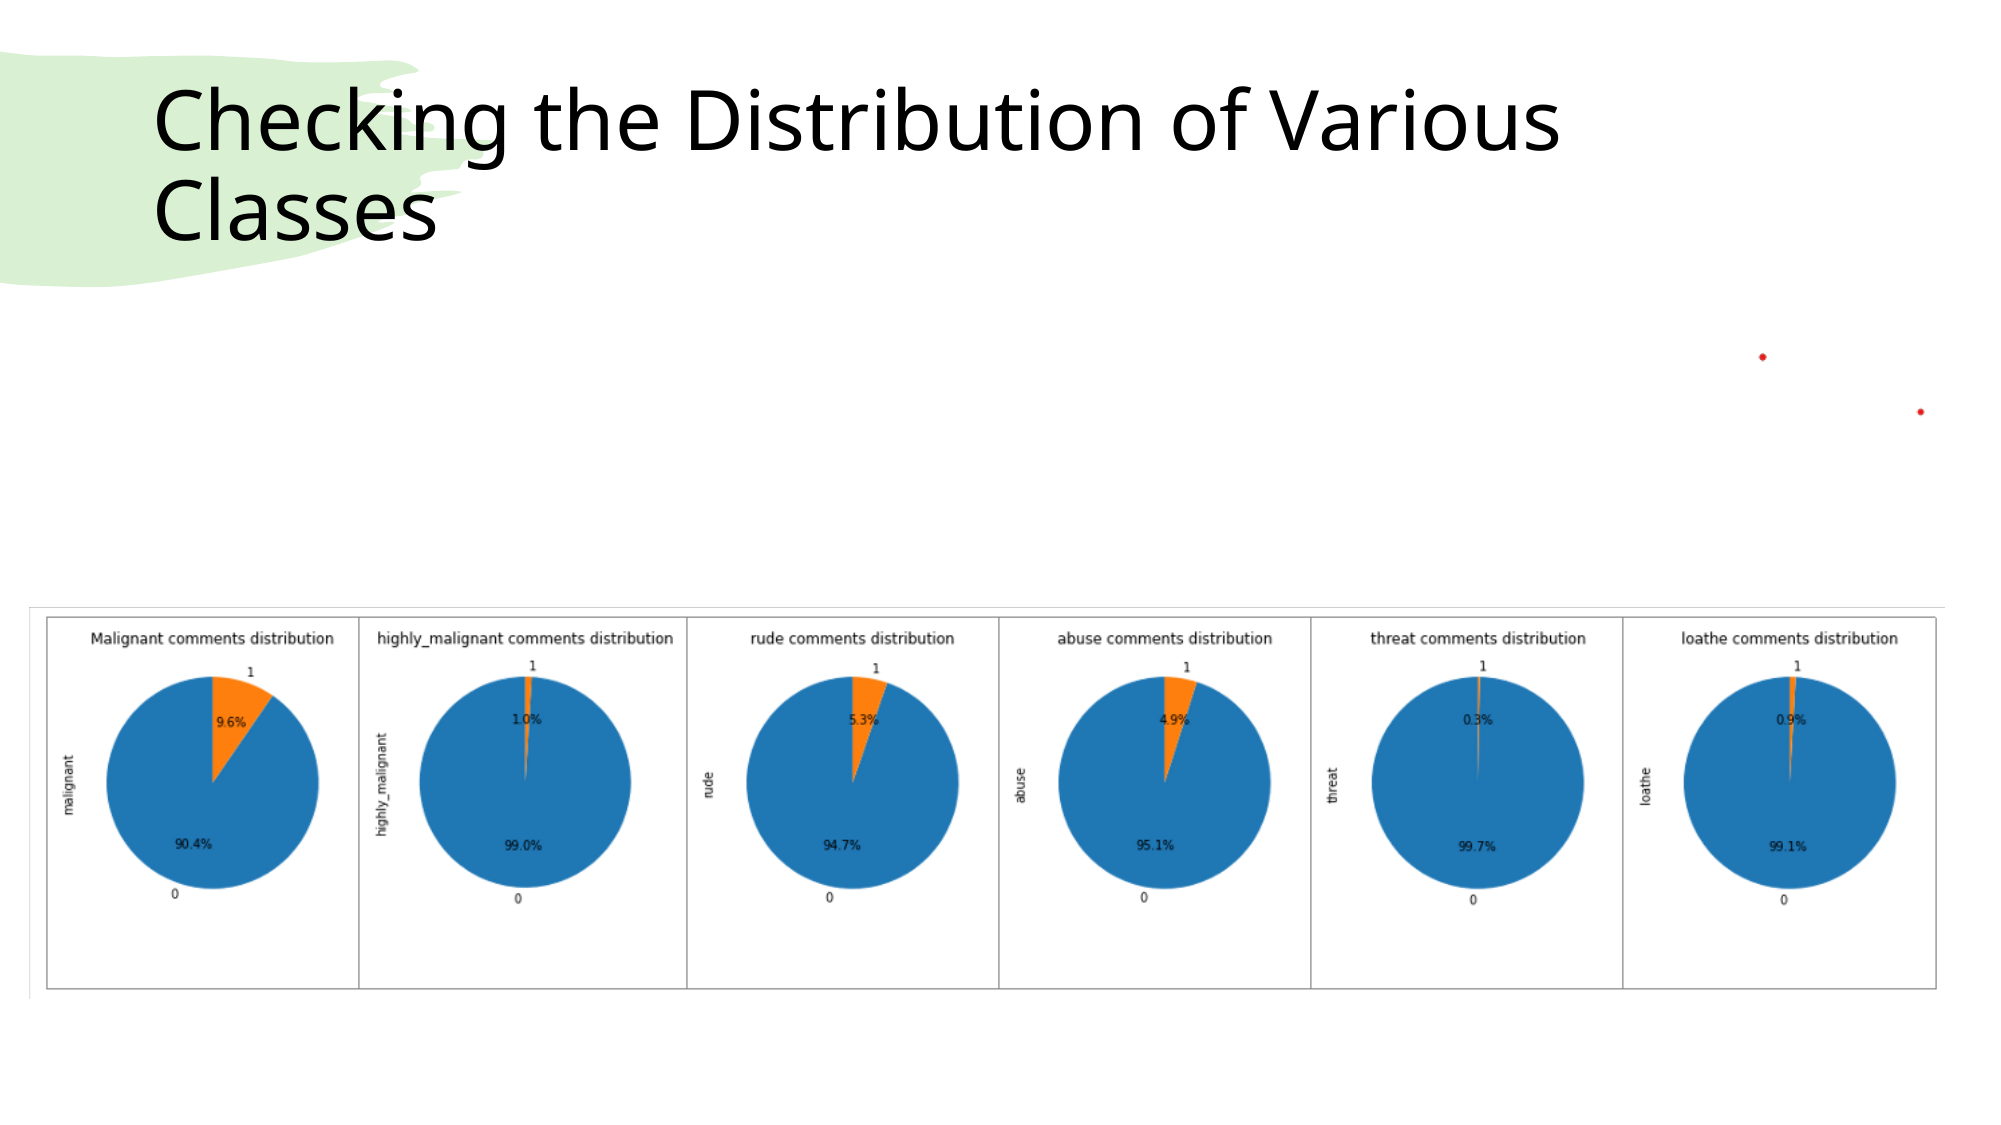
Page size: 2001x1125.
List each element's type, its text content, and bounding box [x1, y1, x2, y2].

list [29, 352, 1945, 999]
title Checking the Distribution of Various Classes [137, 59, 1863, 278]
